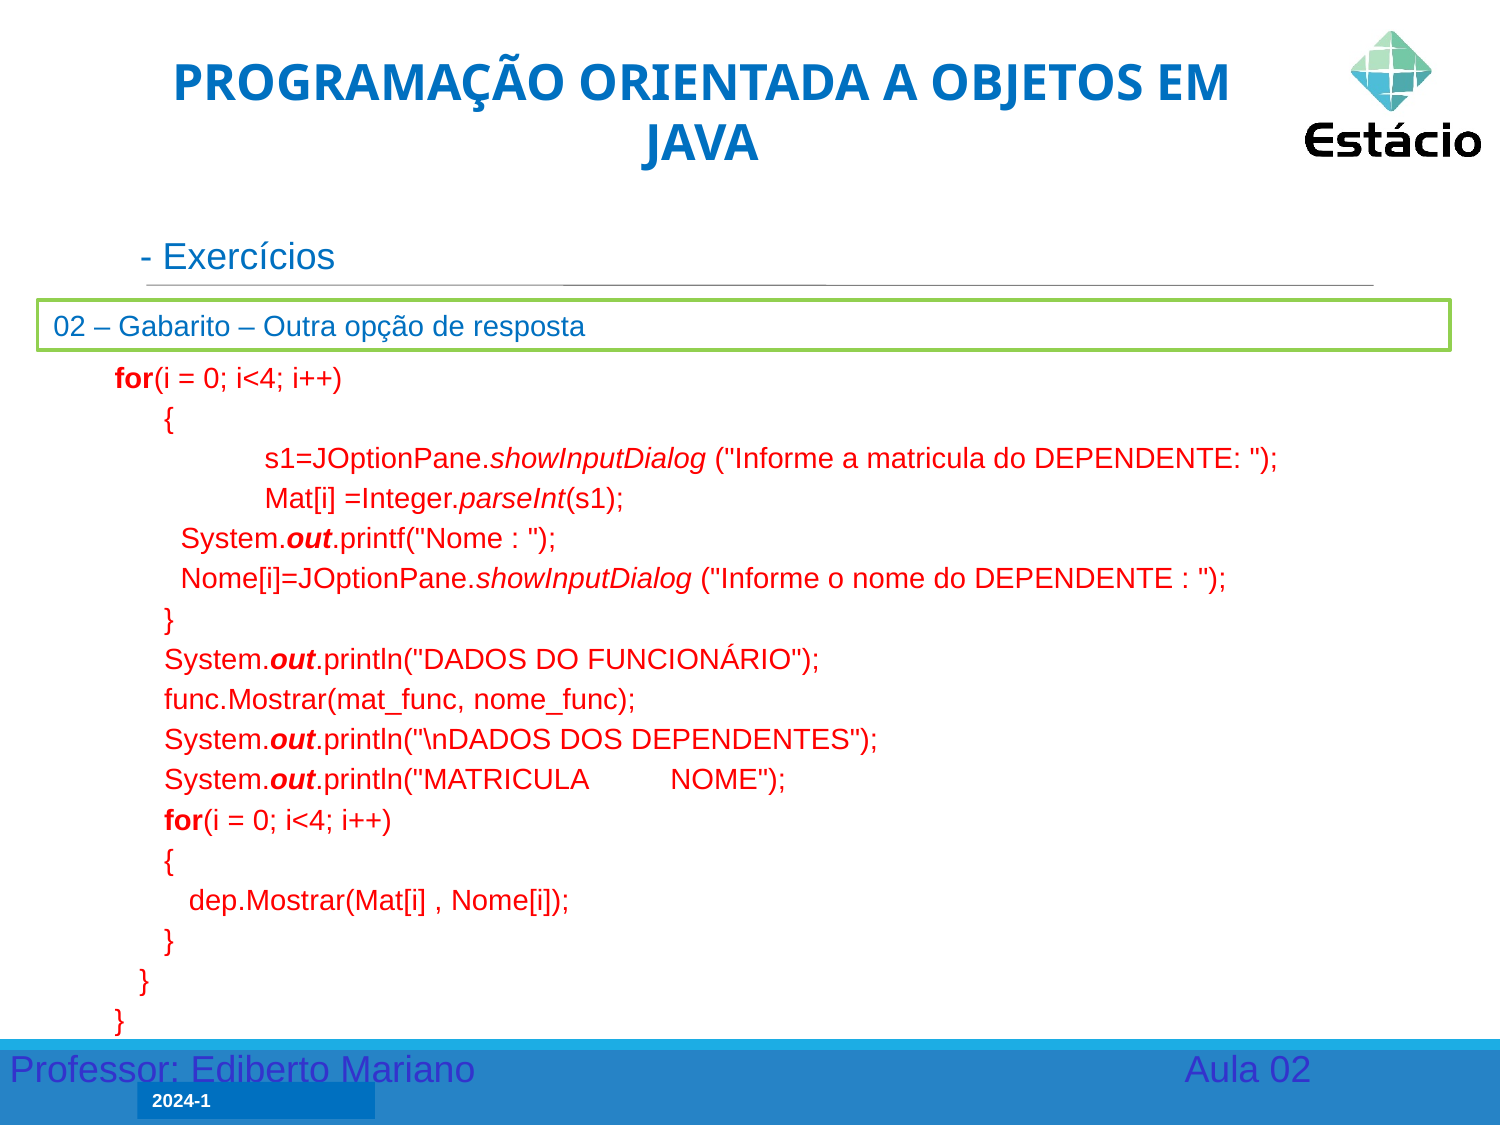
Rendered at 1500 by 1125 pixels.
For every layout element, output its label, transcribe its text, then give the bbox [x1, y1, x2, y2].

text_box PROGRAMAÇÃO ORIENTADA A OBJETOS EM JAVA [155, 99, 1250, 179]
picture [1305, 29, 1481, 157]
text_box 02 – Gabarito – Outra opção de resposta [37, 299, 1450, 351]
text_box - Exercícios [125, 224, 882, 285]
text_box for(i = 0; i<4; i++) { s1=JOptionPane.showInputDialog ("Informe a matricula do DEPENDENTE: "); Mat[i] =Integer.parseInt(s1); System.out.printf("Nome : "); Nome[i]=JOptionPane.showInputDialog ("Informe o nome do DEPENDENTE : "); } System.out.println("DADOS DO FUNCIONÁRIO"); func.Mostrar(mat_func, nome_func); System.out.println("\nDADOS DOS DEPENDENTES"); System.out.println("MATRICULA NOME"); for(i = 0; i<4; i++) { dep.Mostrar(Mat[i] , Nome[i]); } } } [99, 346, 1363, 1044]
